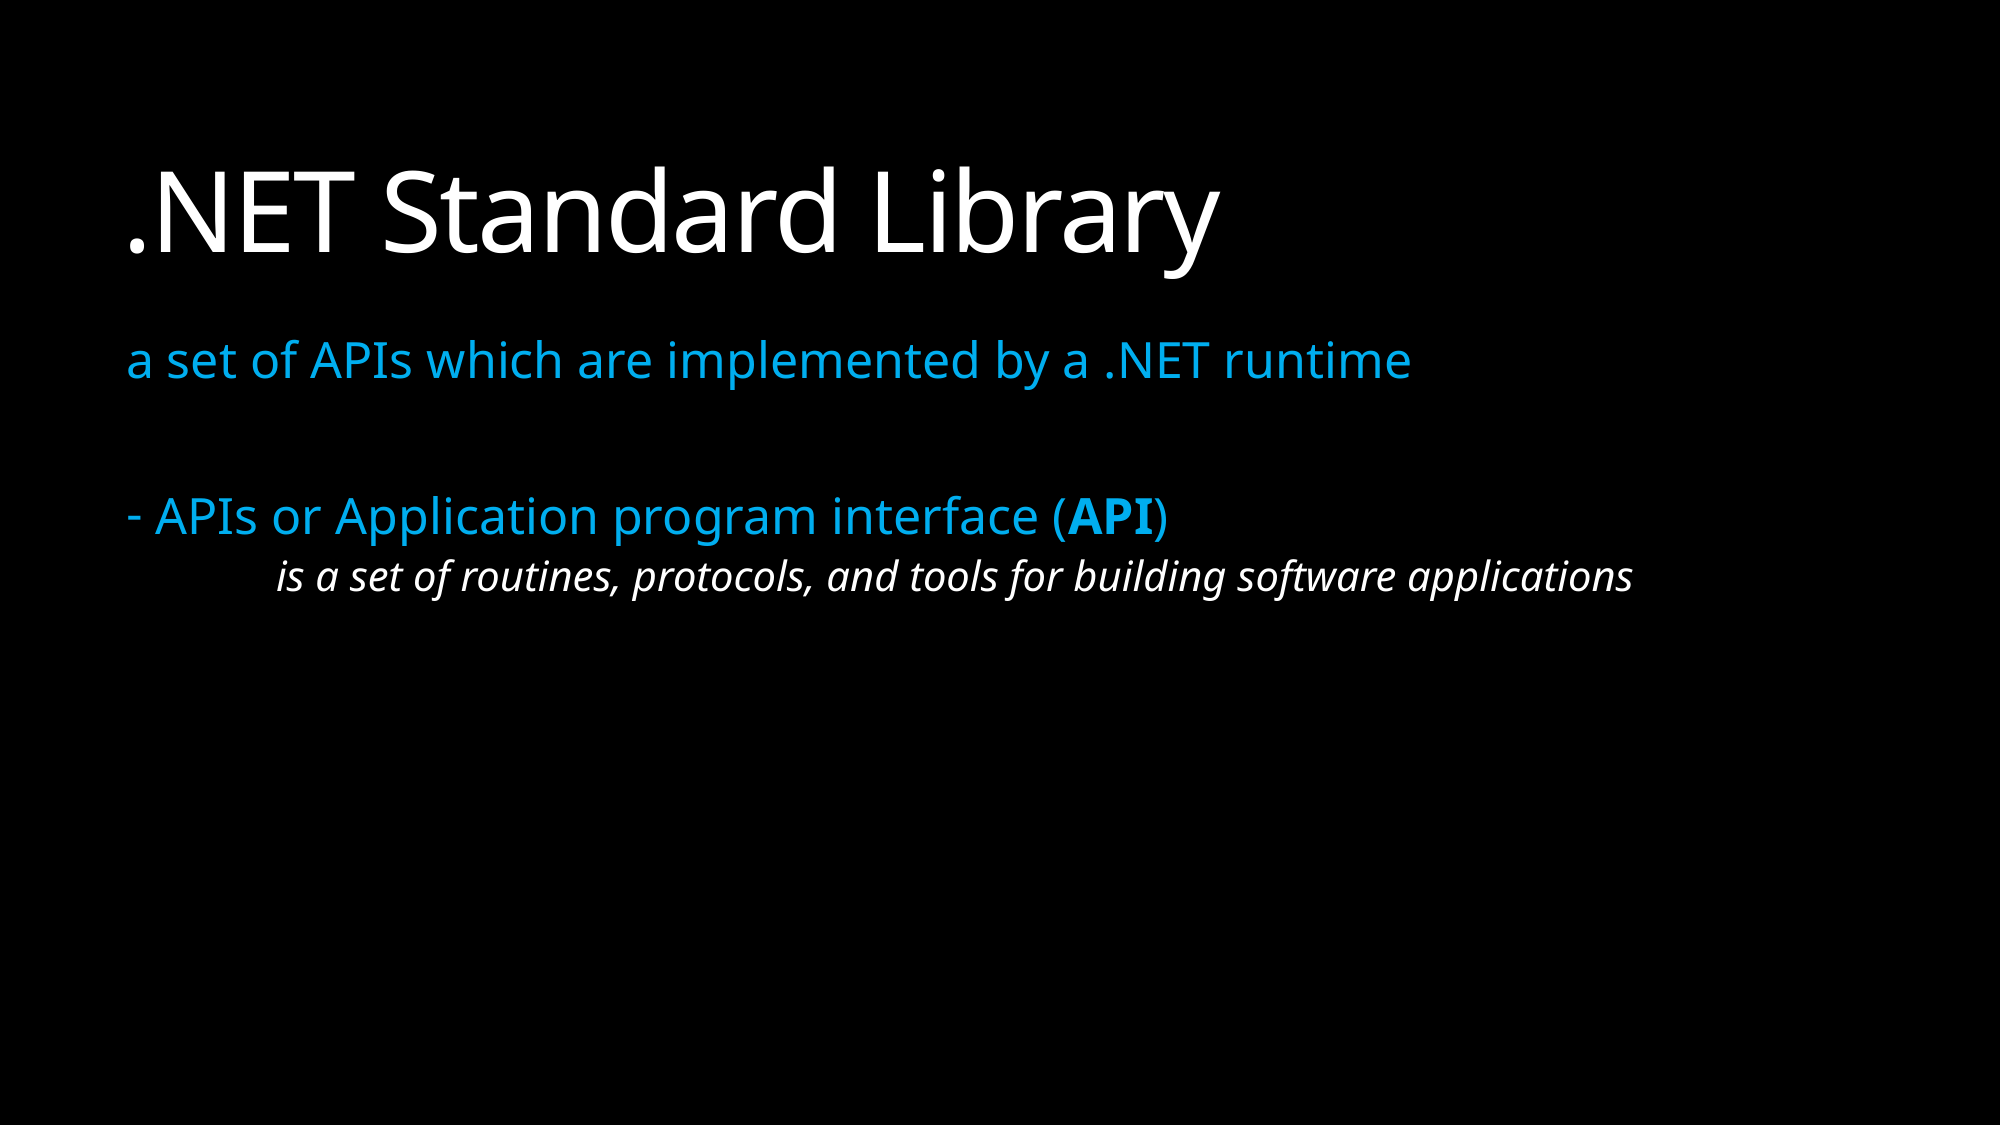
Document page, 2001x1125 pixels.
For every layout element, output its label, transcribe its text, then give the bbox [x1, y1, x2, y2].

list a set of APIs which are implemented by a .NET runtime APIs or Application program interface (API) is a set of routines, protocols, and tools for building software applications [111, 329, 1876, 948]
title .NET Standard Library [107, 81, 1875, 354]
